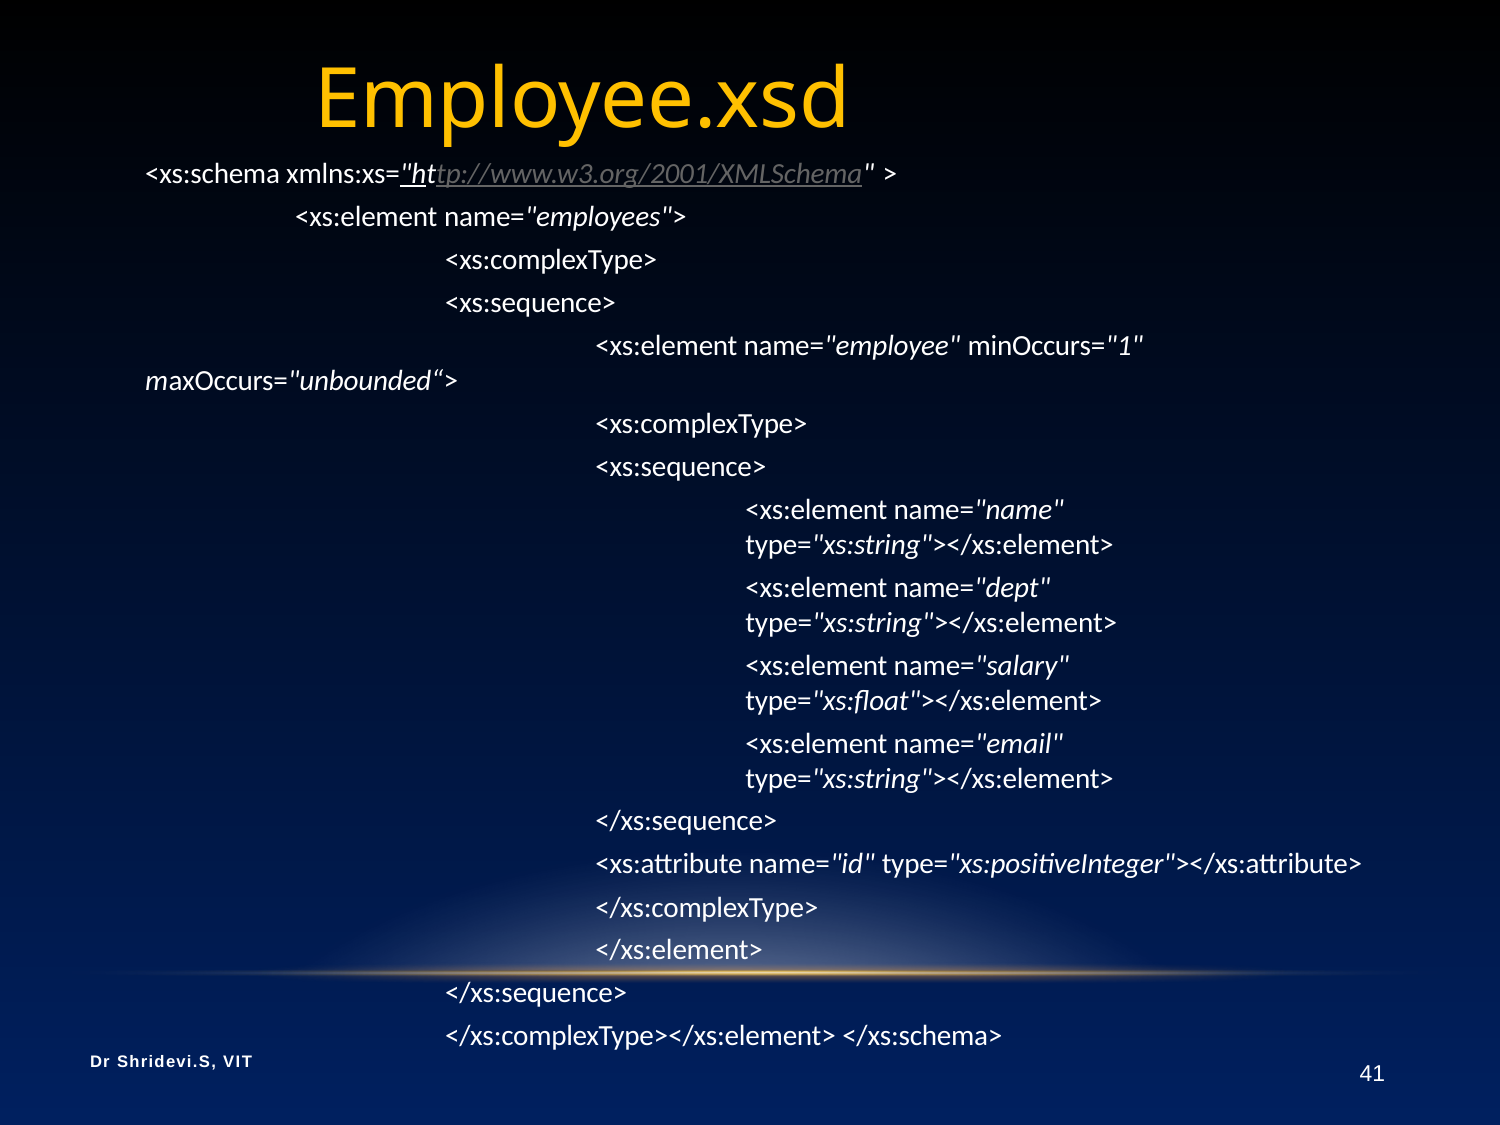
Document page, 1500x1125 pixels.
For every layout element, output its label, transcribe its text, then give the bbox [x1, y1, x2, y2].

slide_number 41 [1237, 1042, 1400, 1103]
text_box <xs:schema xmlns:xs="http://www.w3.org/2001/XMLSchema" > <xs:element name="employees"> <xs:complexType> <xs:sequence> <xs:element name="employee" minOccurs="1" maxOccurs="unbounded“> <xs:complexType> <xs:sequence> <xs:element name="name" type="xs:string"></xs:element> <xs:element name="dept" type="xs:string"></xs:element> <xs:element name="salary" type="xs:float"></xs:element> <xs:element name="email" type="xs:string"></xs:element> </xs:sequence> <xs:attribute name="id" type="xs:positiveInteger"></xs:attribute> </xs:complexType> </xs:element> </xs:sequence> </xs:complexType></xs:element> </xs:schema> [143, 144, 1413, 1052]
title Employee.xsd [312, 0, 986, 144]
picture [0, 0, 1500, 1125]
text_box Dr Shridevi.S, VIT [74, 1037, 974, 1084]
